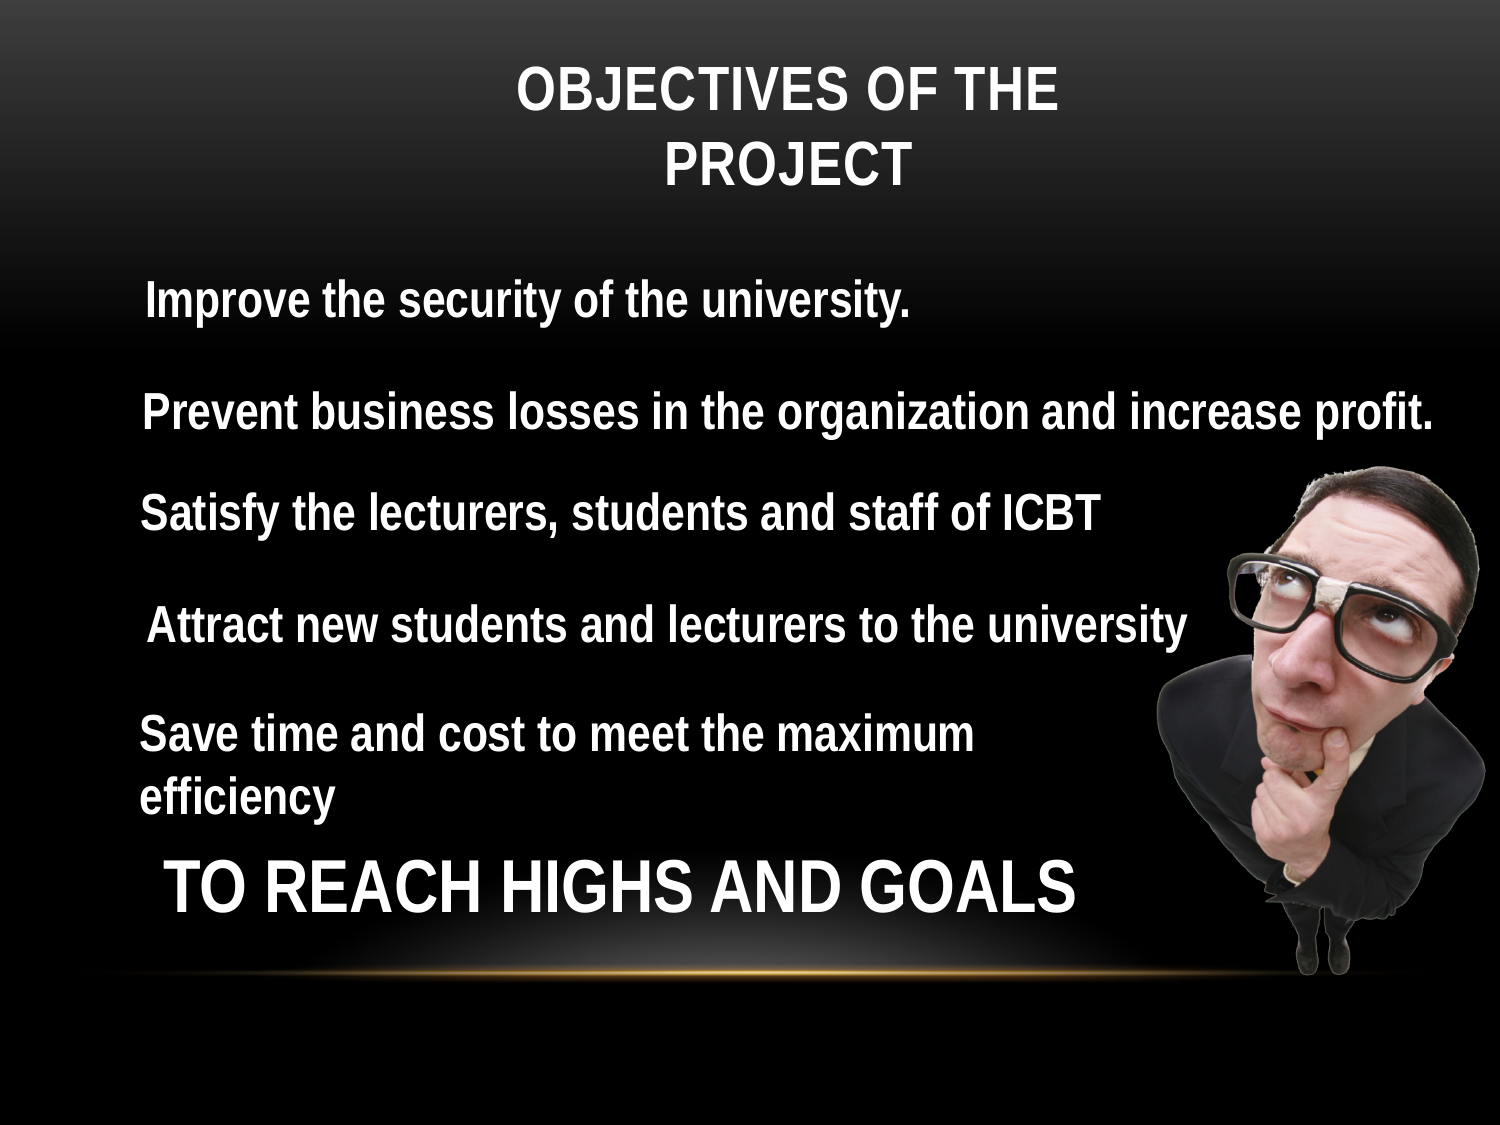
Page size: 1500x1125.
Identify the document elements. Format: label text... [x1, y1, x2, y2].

text_box Save time and cost to meet the maximum efficiency [125, 692, 1132, 833]
text_box Improve the security of the university. [130, 258, 927, 370]
text_box Attract new students and lecturers to the university [131, 582, 1132, 661]
text_box TO REACH HIGHS AND GOALS [148, 829, 1095, 935]
picture [0, 0, 1500, 1125]
text_box Prevent business losses in the organization and increase profit. [128, 370, 1450, 448]
title Objectives of the project [388, 99, 1189, 205]
text_box Satisfy the lecturers, students and staff of ICBT [125, 470, 1117, 548]
